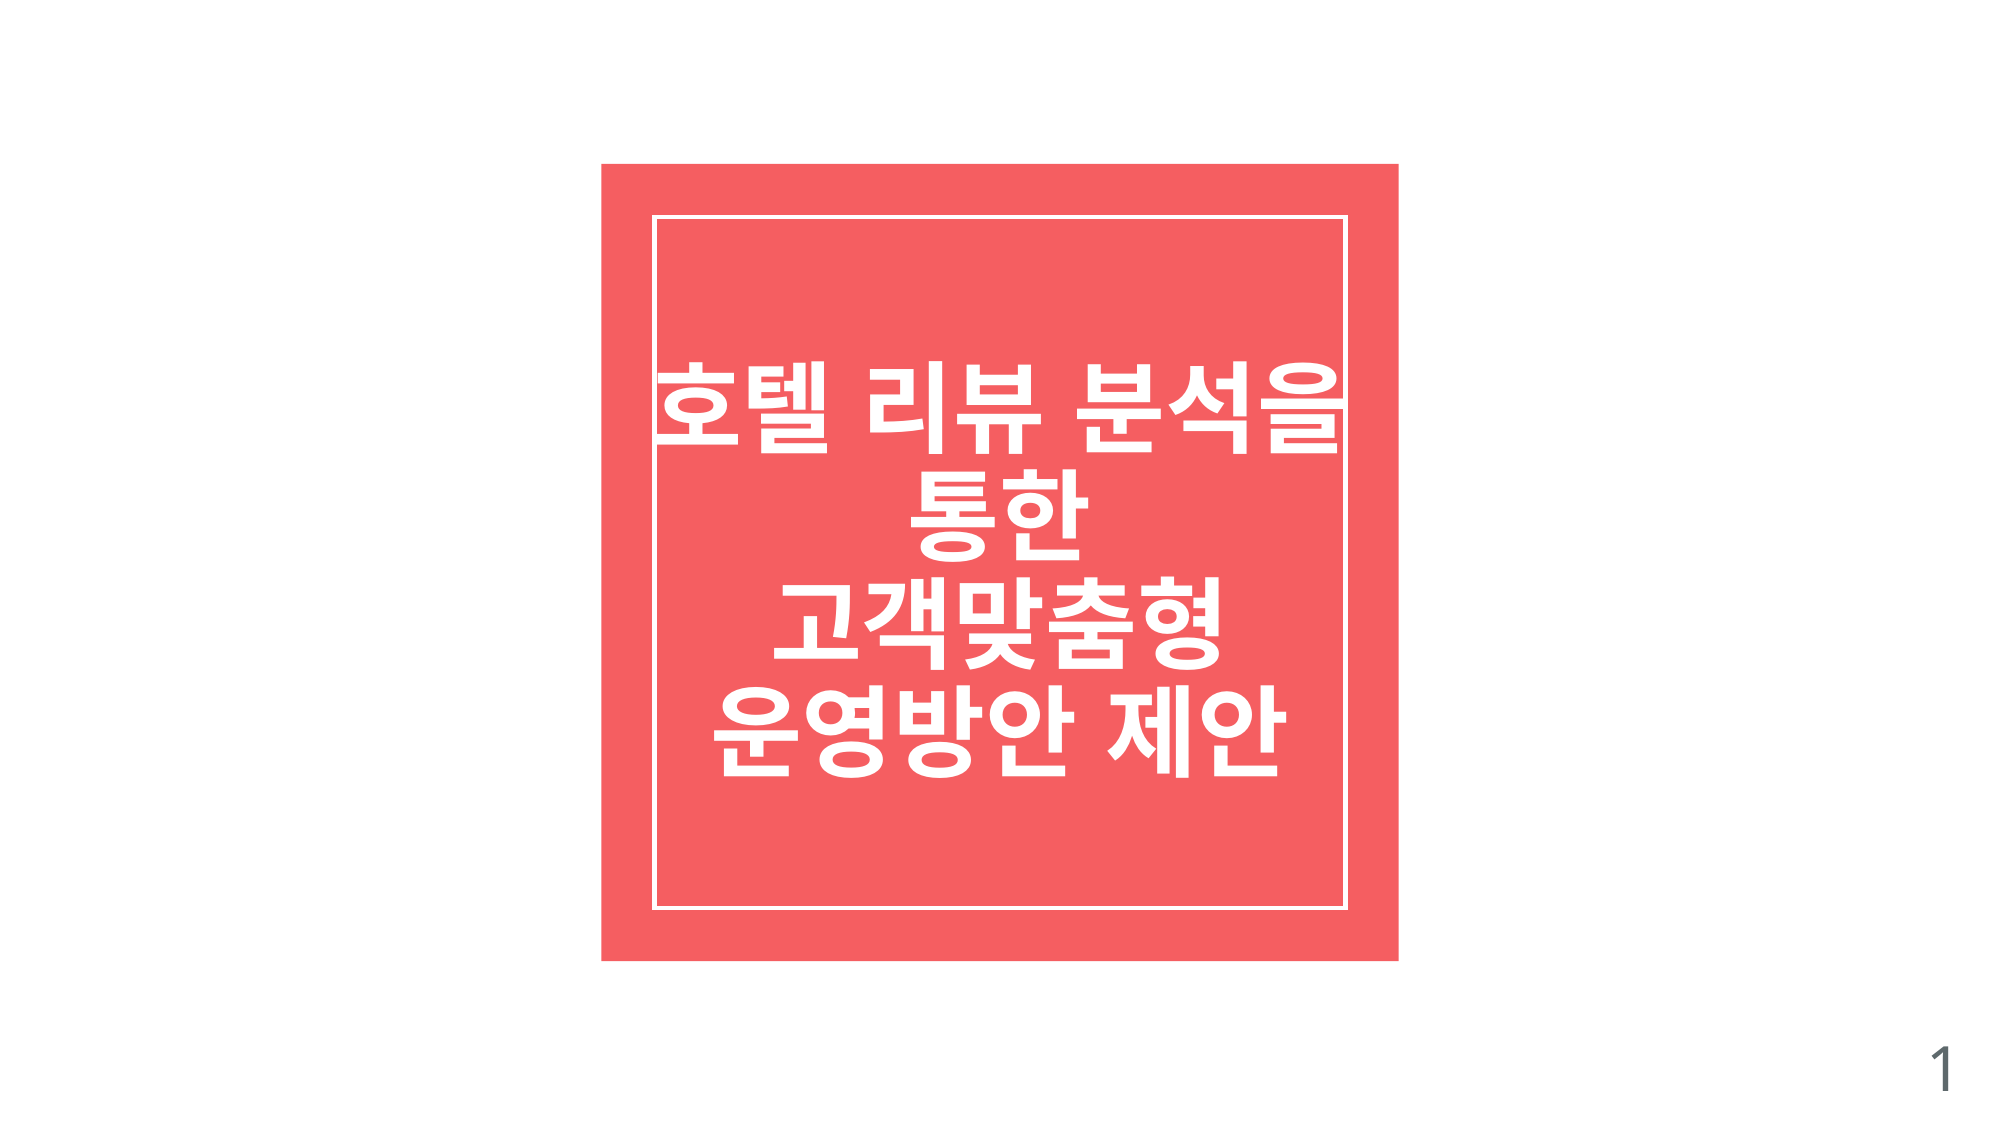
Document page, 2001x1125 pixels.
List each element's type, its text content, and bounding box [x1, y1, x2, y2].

text_box [1083, 1002, 1961, 1084]
slide_number 1 [1856, 1023, 1977, 1110]
text_box [1232, 683, 1812, 750]
title 호텔 리뷰 분석을 통한 고객맞춤형 운영방안 제안 [619, 19, 1381, 799]
